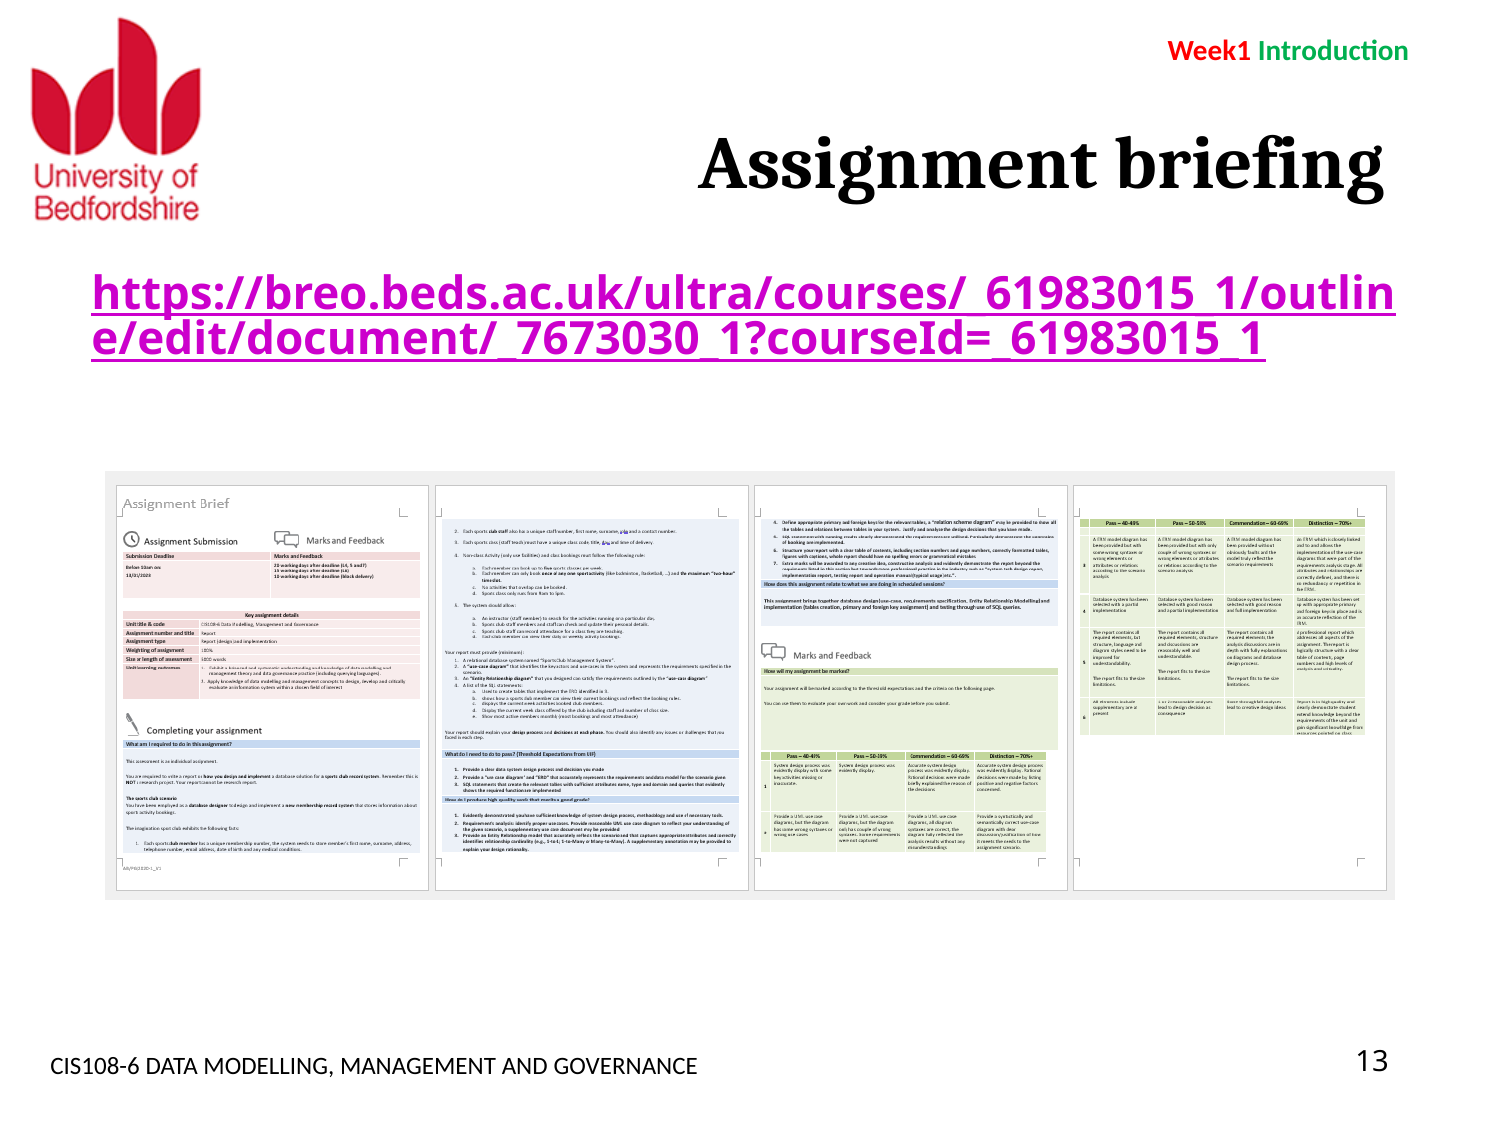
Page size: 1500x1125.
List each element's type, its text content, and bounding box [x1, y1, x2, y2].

picture [104, 471, 1396, 901]
text_box https://breo.beds.ac.uk/ultra/courses/_61983015_1/outline/edit/document/_7673030_1?courseId=_61983015_1 [76, 255, 1431, 389]
title Assignment briefing [265, 101, 1416, 215]
picture [0, 0, 237, 236]
footer CIS108-6 DATA MODELLING, MANAGEMENT AND GOVERNANCE [35, 1035, 750, 1095]
slide_number Week1 Introduction [1080, 19, 1431, 79]
